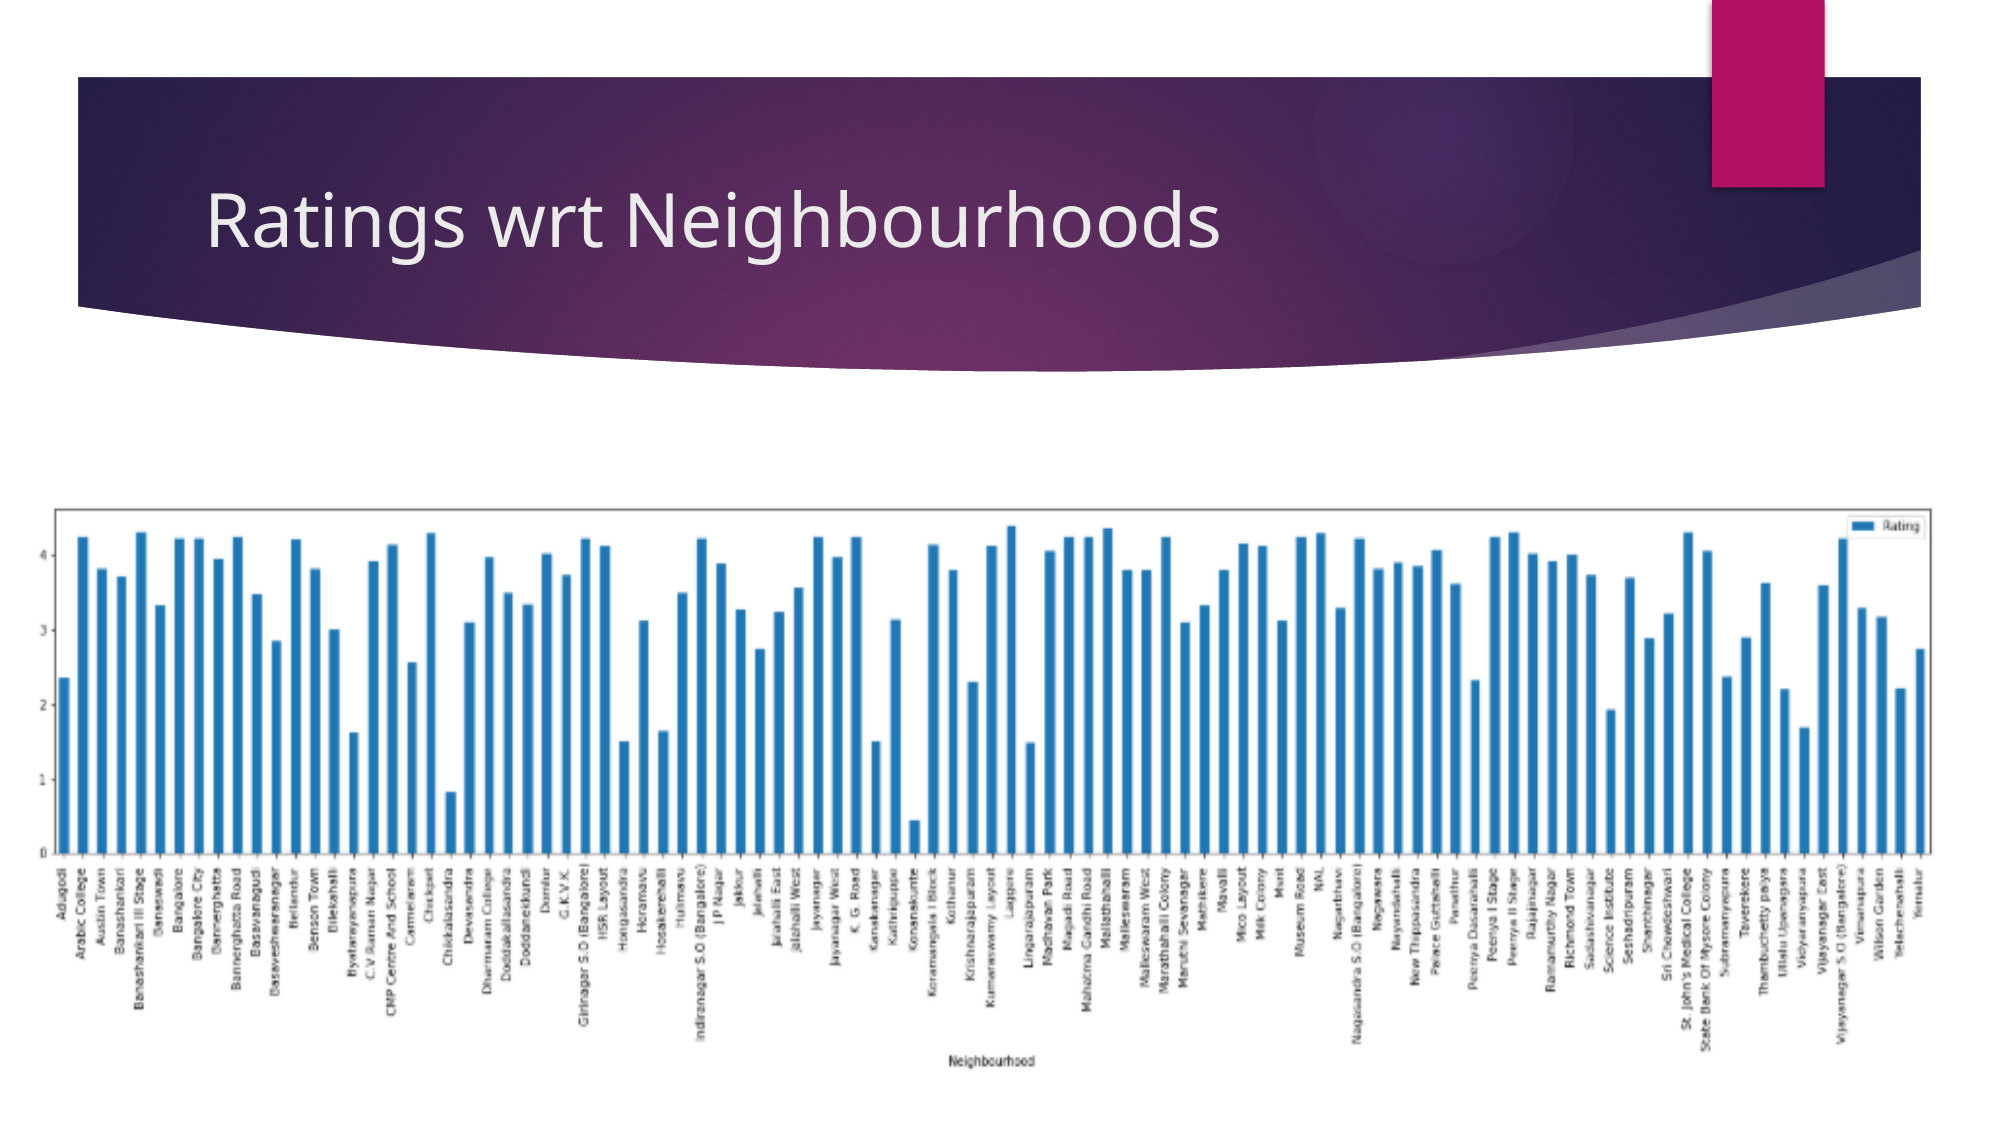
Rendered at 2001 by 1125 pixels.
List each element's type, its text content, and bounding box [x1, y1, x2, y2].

title Ratings wrt Neighbourhoods [189, 159, 1627, 276]
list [18, 495, 1969, 1081]
